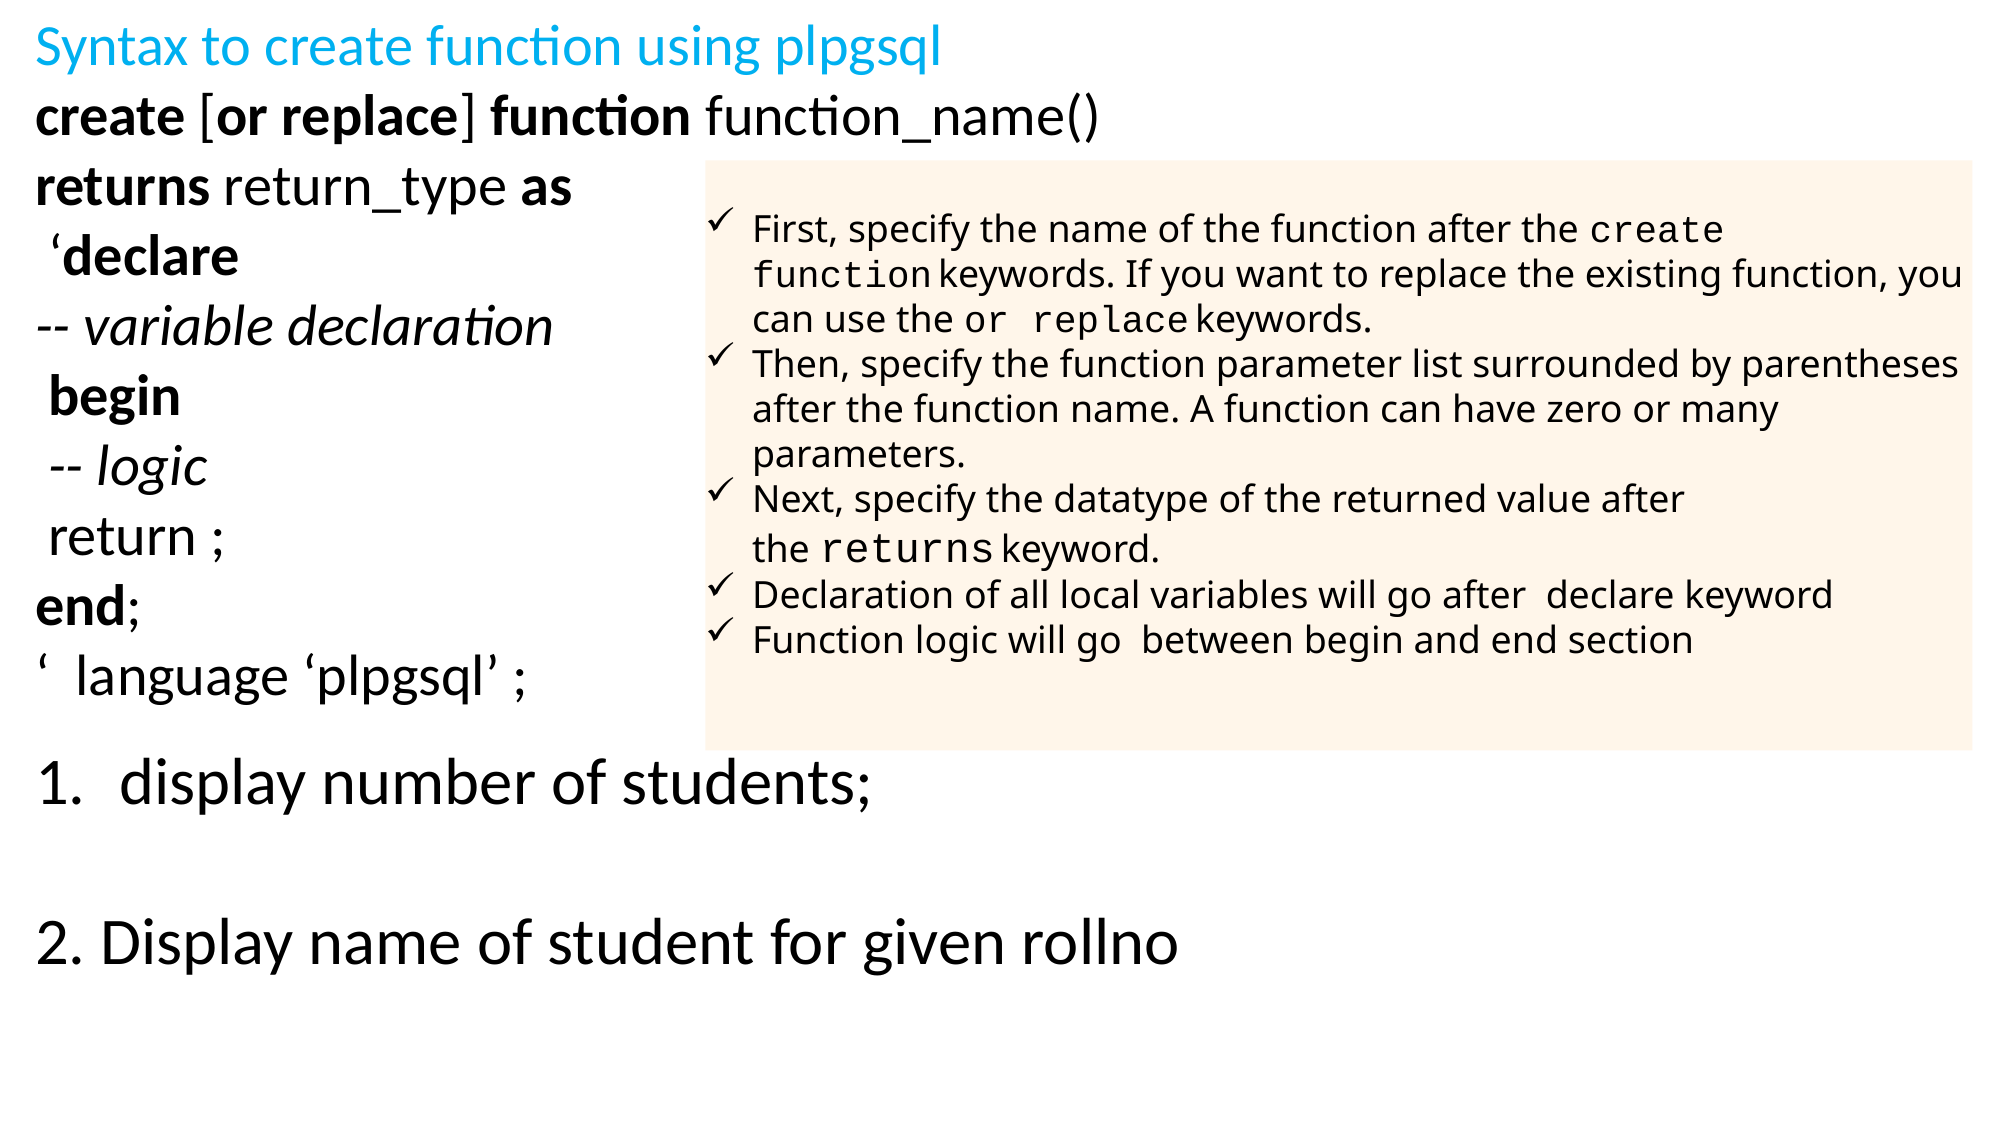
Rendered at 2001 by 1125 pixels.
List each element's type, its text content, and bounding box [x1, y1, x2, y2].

text_box First, specify the name of the function after the create function keywords. If you want to replace the existing function, you can use the or replace keywords. Then, specify the function parameter list surrounded by parentheses after the function name. A function can have zero or many parameters. Next, specify the datatype of the returned value after the returns keyword. Declaration of all local variables will go after declare keyword Function logic will go between begin and end section [705, 160, 1973, 751]
text_box Syntax to create function using plpgsql create [or replace] function function_name() returns return_type as ‘declare -- variable declaration begin -- logic return ; end; ‘ language ‘plpgsql’ ; [20, 0, 1870, 715]
text_box display number of students; 2. Display name of student for given rollno [20, 730, 1574, 986]
